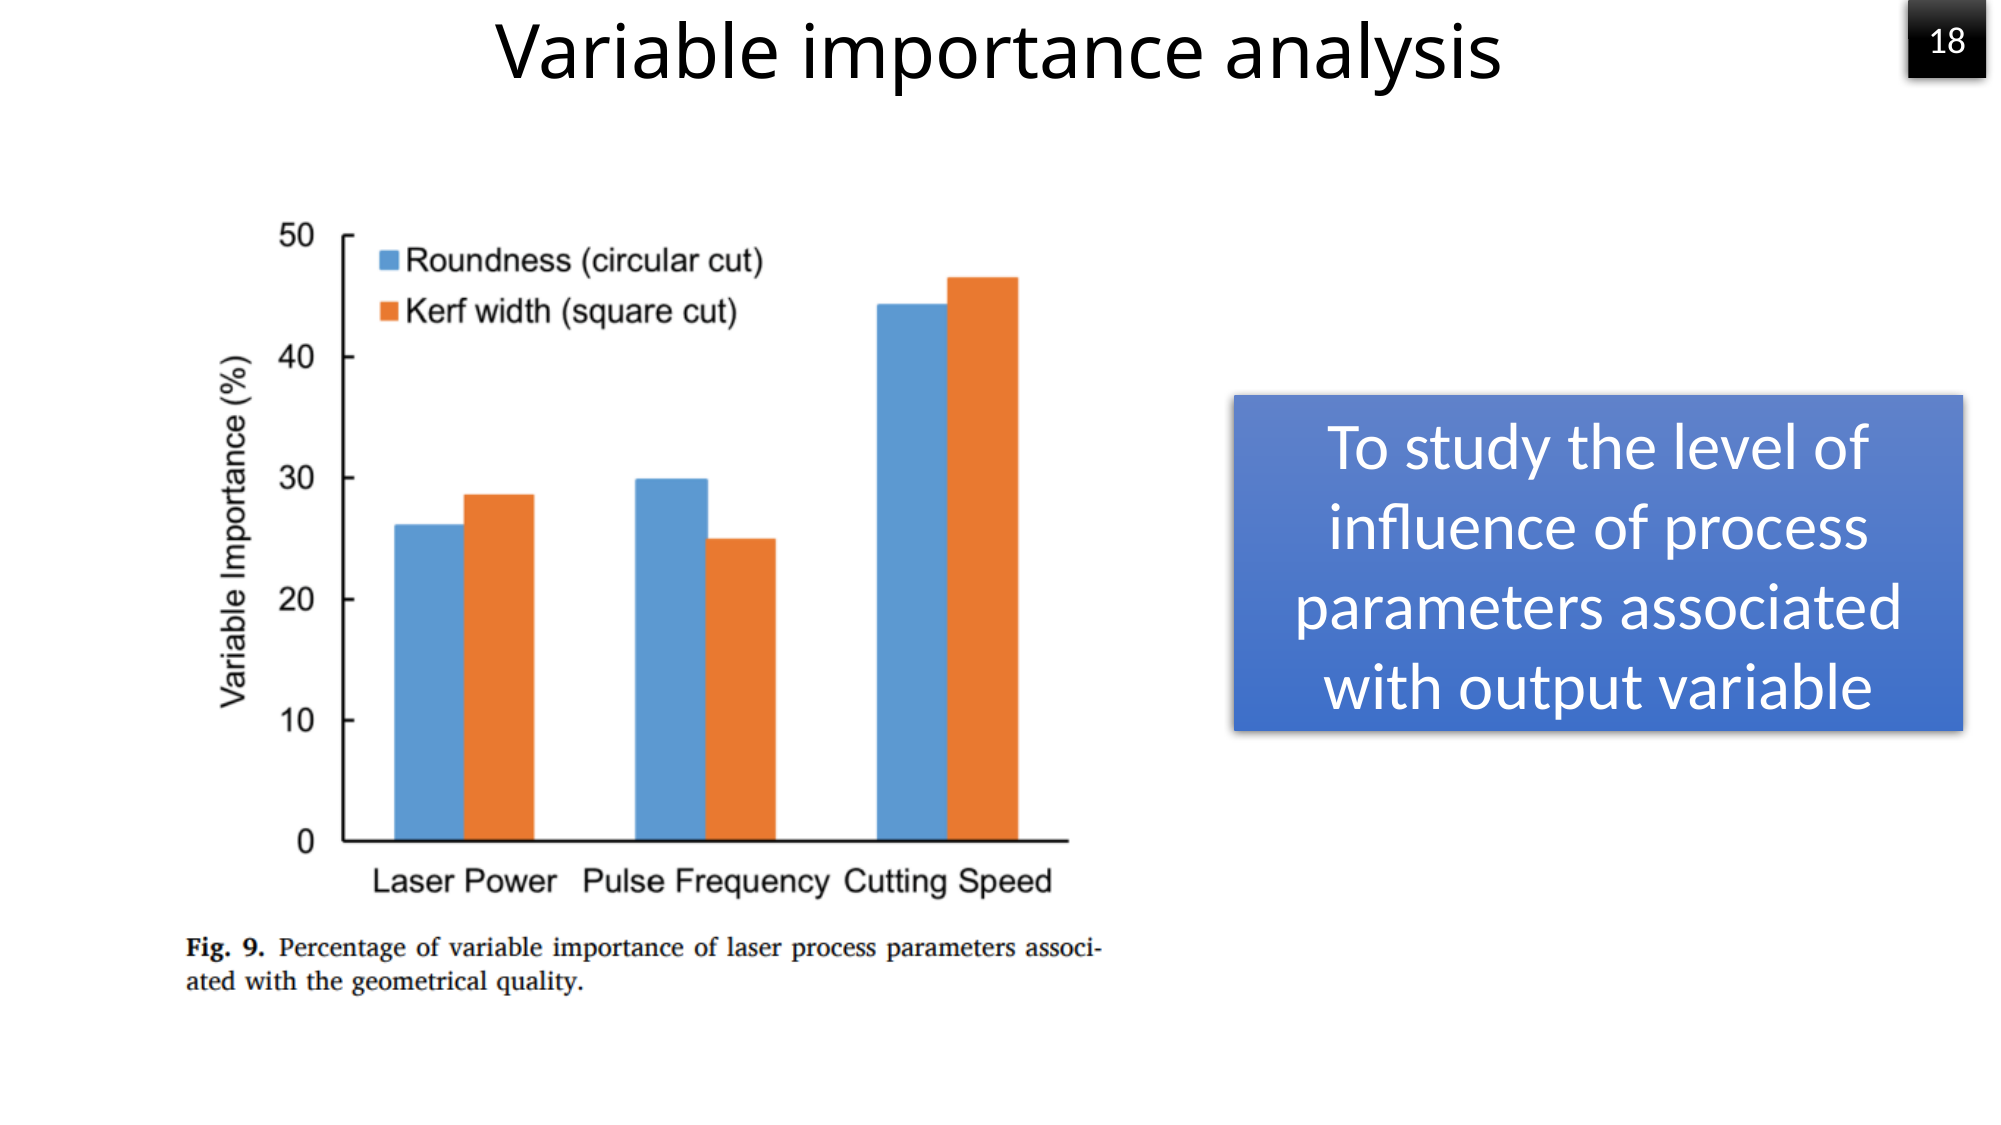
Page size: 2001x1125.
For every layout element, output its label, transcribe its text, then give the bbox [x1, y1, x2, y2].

picture [180, 204, 1118, 1012]
text_box To study the level of influence of process parameters associated with output variable [1234, 395, 1964, 731]
title Variable importance analysis [137, 0, 1863, 110]
slide_number 18 [1908, 0, 1987, 78]
